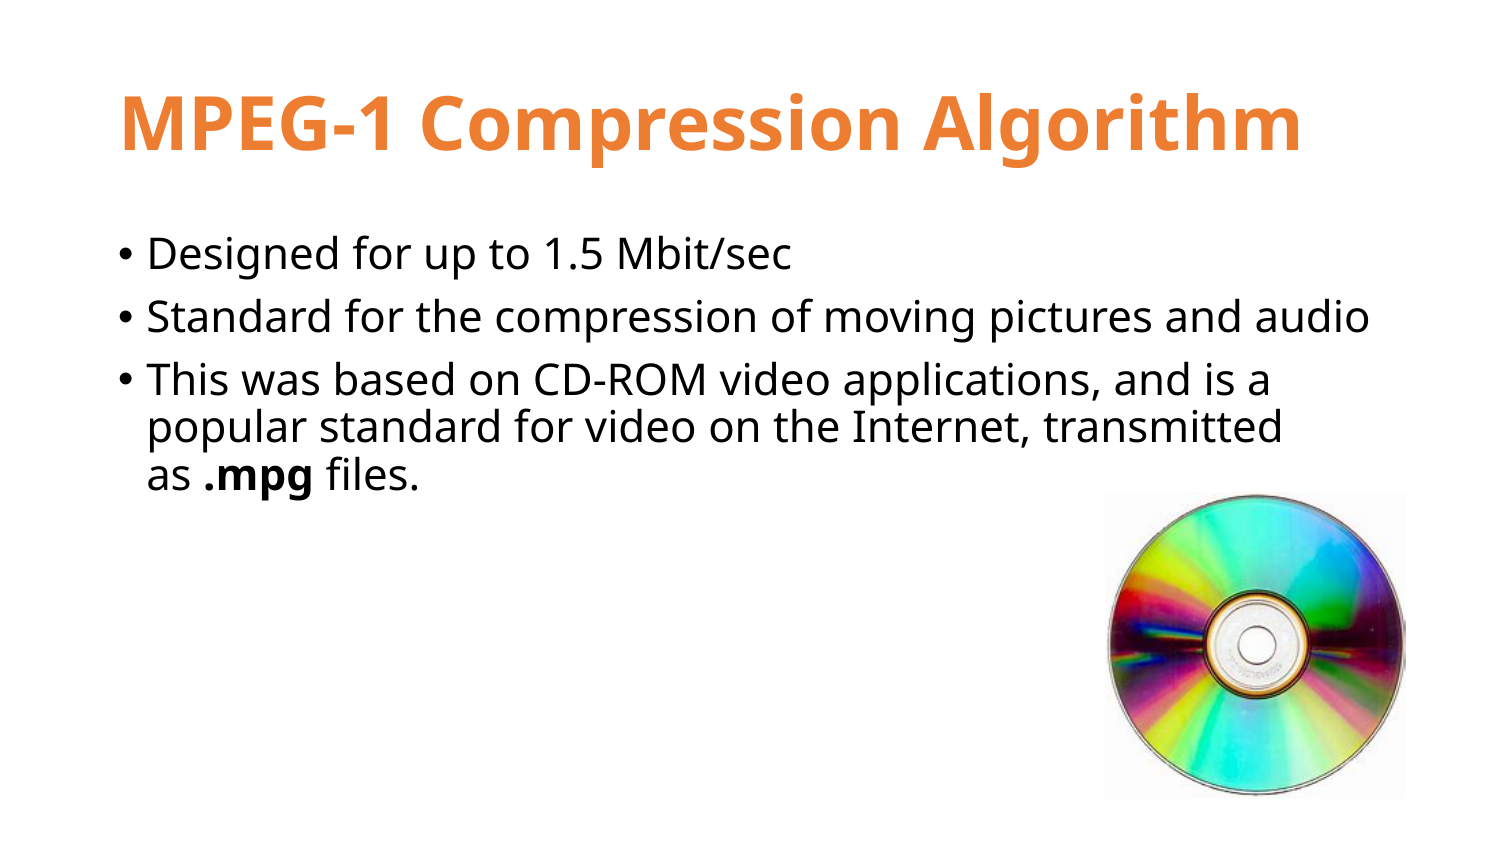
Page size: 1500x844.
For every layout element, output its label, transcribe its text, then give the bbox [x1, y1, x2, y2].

title MPEG-1 Compression Algorithm [103, 44, 1397, 208]
picture [1105, 492, 1406, 799]
list Designed for up to 1.5 Mbit/sec Standard for the compression of moving pictures and audio This was based on CD-ROM video applications, and is a popular standard for video on the Internet, transmitted as .mpg files. [103, 224, 1397, 760]
